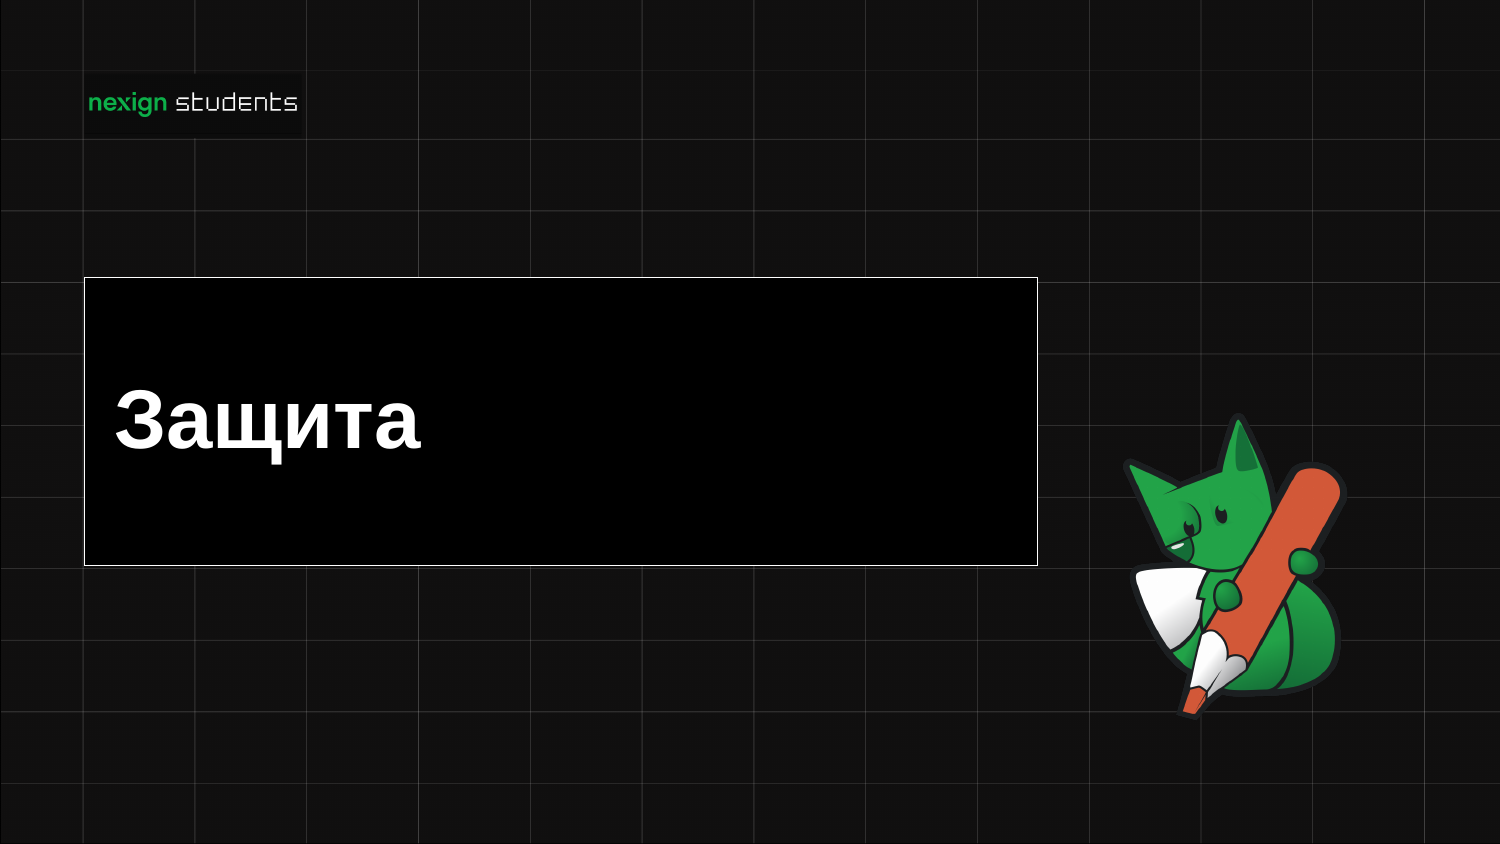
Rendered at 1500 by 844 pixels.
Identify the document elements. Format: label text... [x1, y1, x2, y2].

title Защита [84, 277, 1038, 566]
picture [0, 0, 1500, 844]
